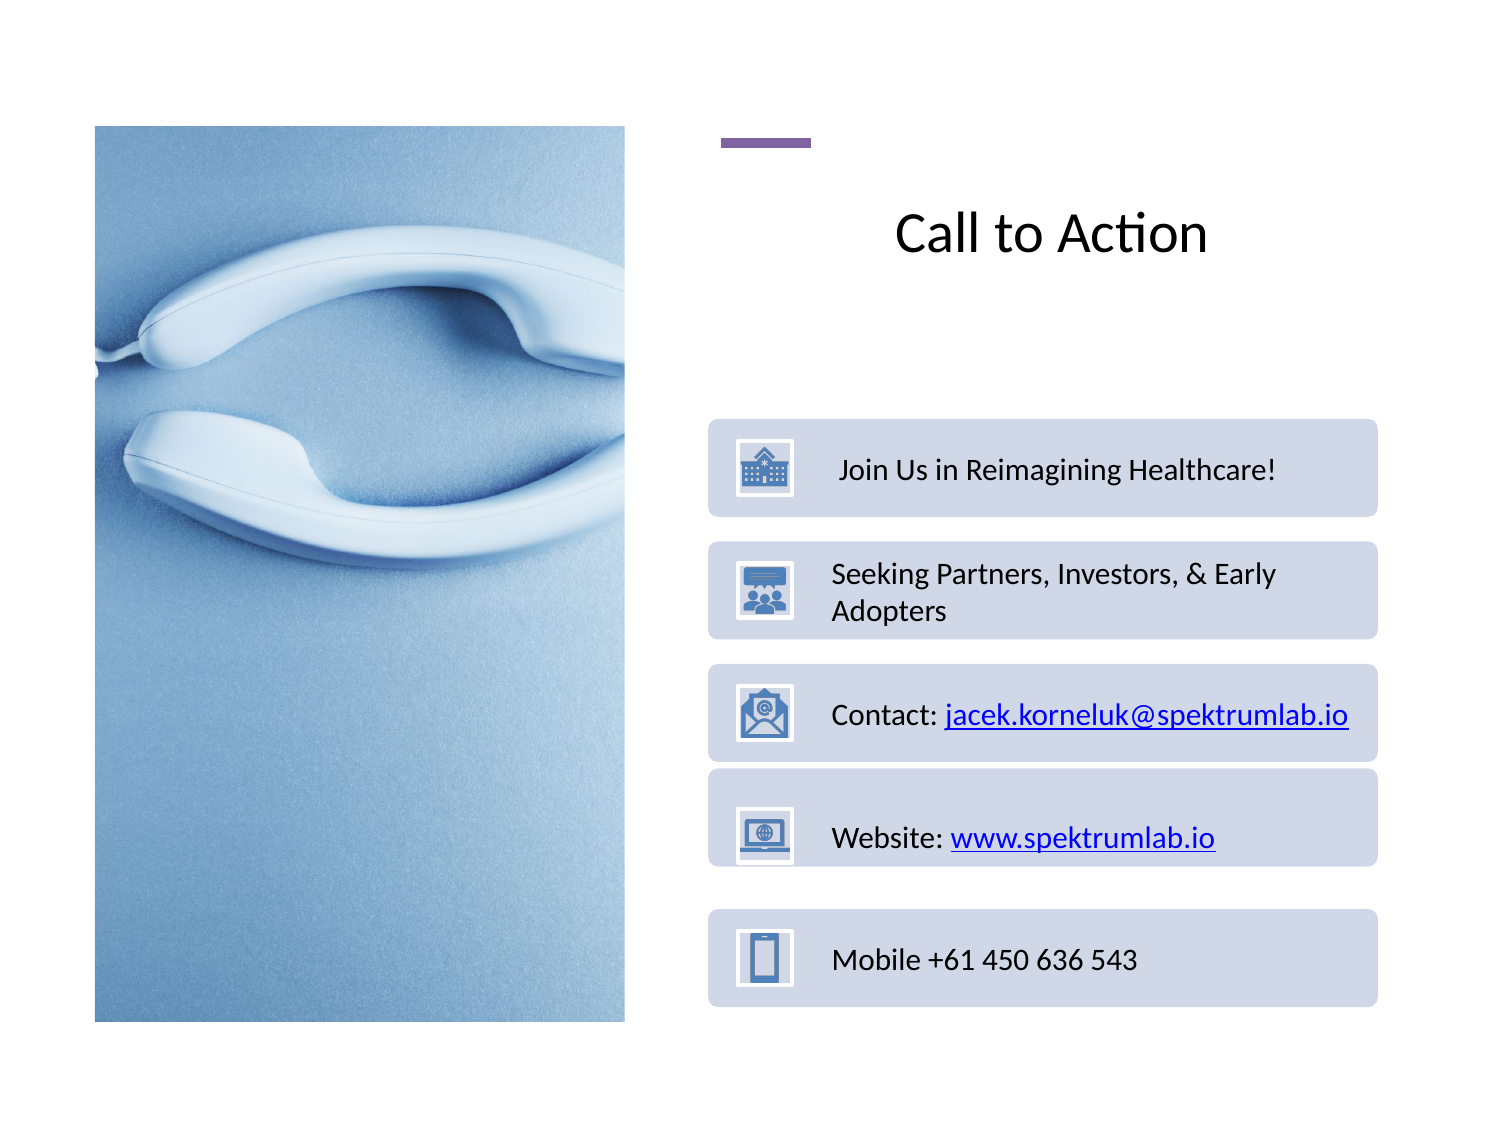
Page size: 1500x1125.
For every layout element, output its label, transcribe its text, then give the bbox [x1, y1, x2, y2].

picture [94, 125, 626, 1022]
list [707, 418, 1379, 1008]
title Call to Action [708, 186, 1397, 417]
